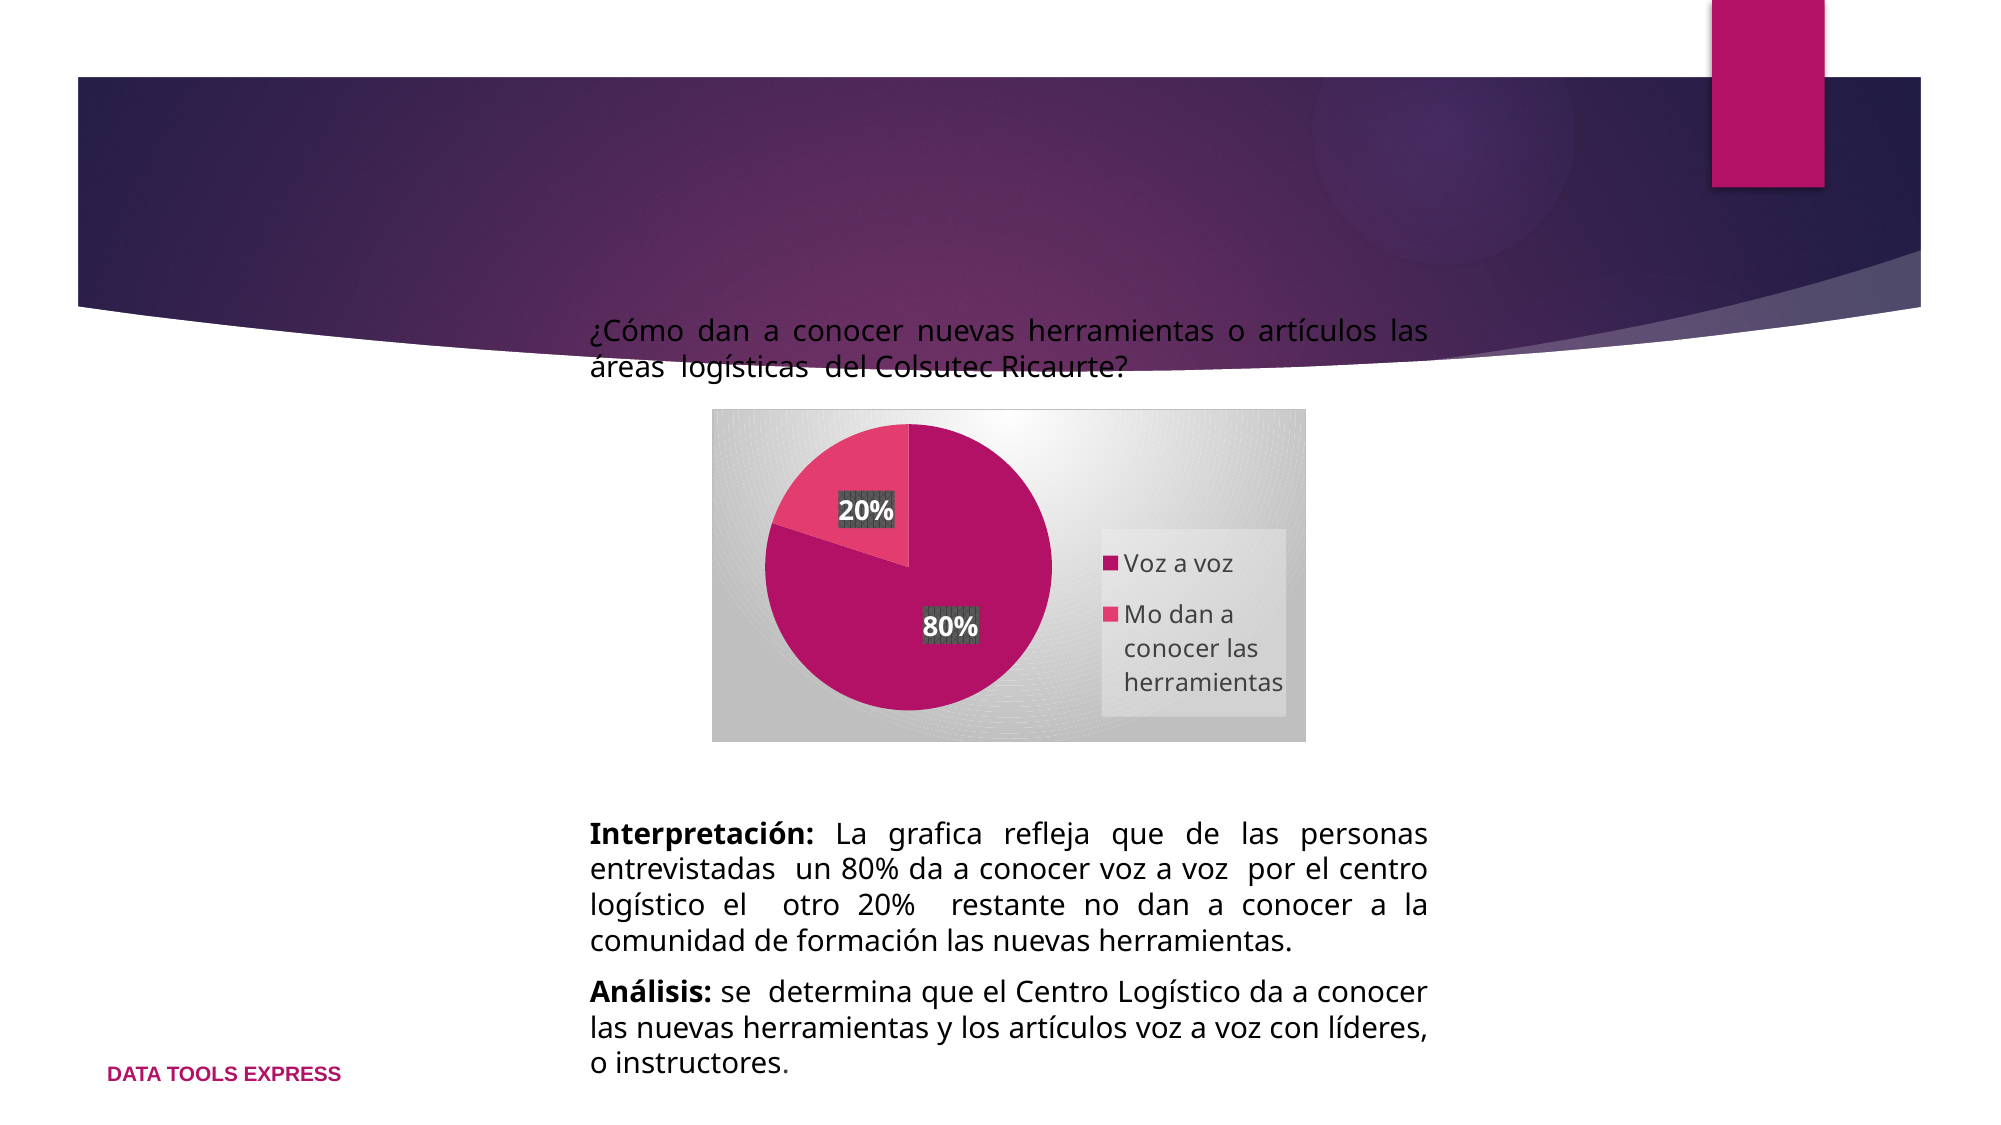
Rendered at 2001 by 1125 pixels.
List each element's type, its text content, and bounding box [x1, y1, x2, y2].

chart [711, 408, 1307, 743]
list ¿Cómo dan a conocer nuevas herramientas o artículos las áreas logísticas del Colsutec Ricaurte? Interpretación: La grafica refleja que de las personas entrevistadas un 80% da a conocer voz a voz por el centro logístico el otro 20% restante no dan a conocer a la comunidad de formación las nuevas herramientas. Análisis: se determina que el Centro Logístico da a conocer las nuevas herramientas y los artículos voz a voz con líderes, o instructores. [574, 304, 1444, 1095]
footer DATA TOOLS EXPRESS [92, 1048, 726, 1099]
